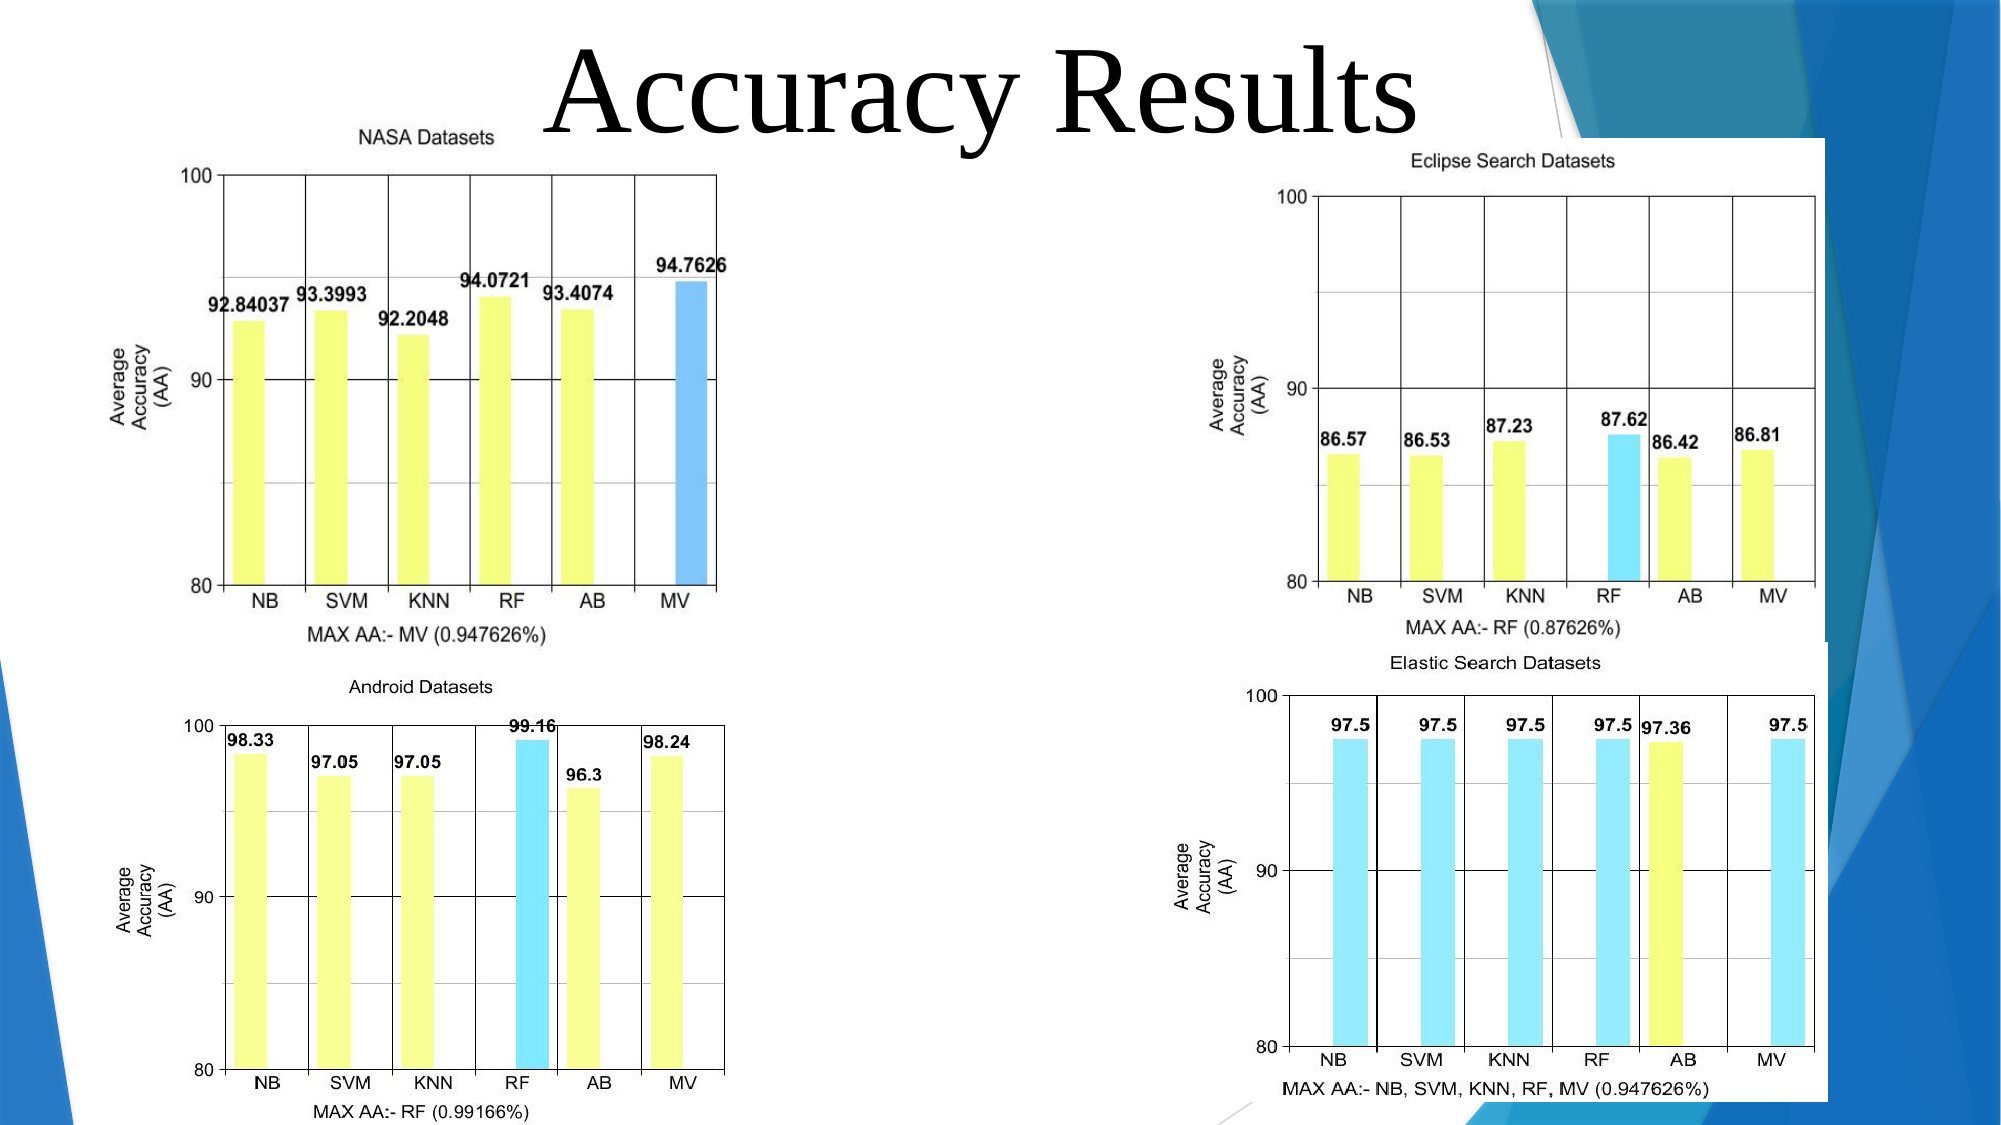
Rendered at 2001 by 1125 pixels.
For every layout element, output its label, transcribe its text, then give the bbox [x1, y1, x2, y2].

picture [1162, 138, 1829, 1103]
picture [105, 665, 736, 1125]
picture [99, 113, 754, 651]
text_box Accuracy Results [137, 0, 1825, 165]
